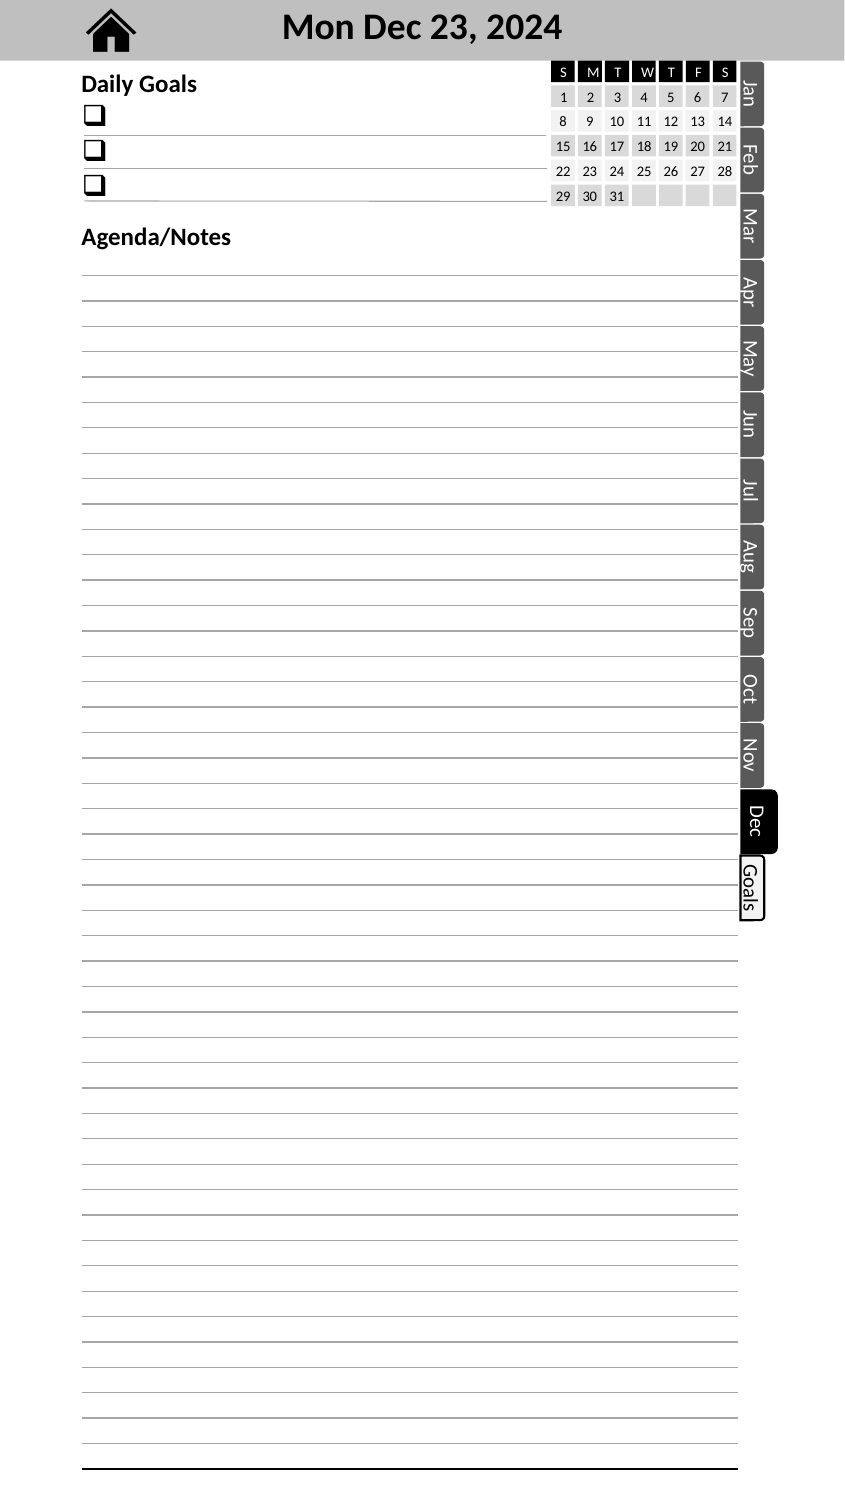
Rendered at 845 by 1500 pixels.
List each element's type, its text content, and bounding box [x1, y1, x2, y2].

list Mon Dec 23, 2024 [190, 0, 655, 61]
picture [82, 1, 140, 59]
